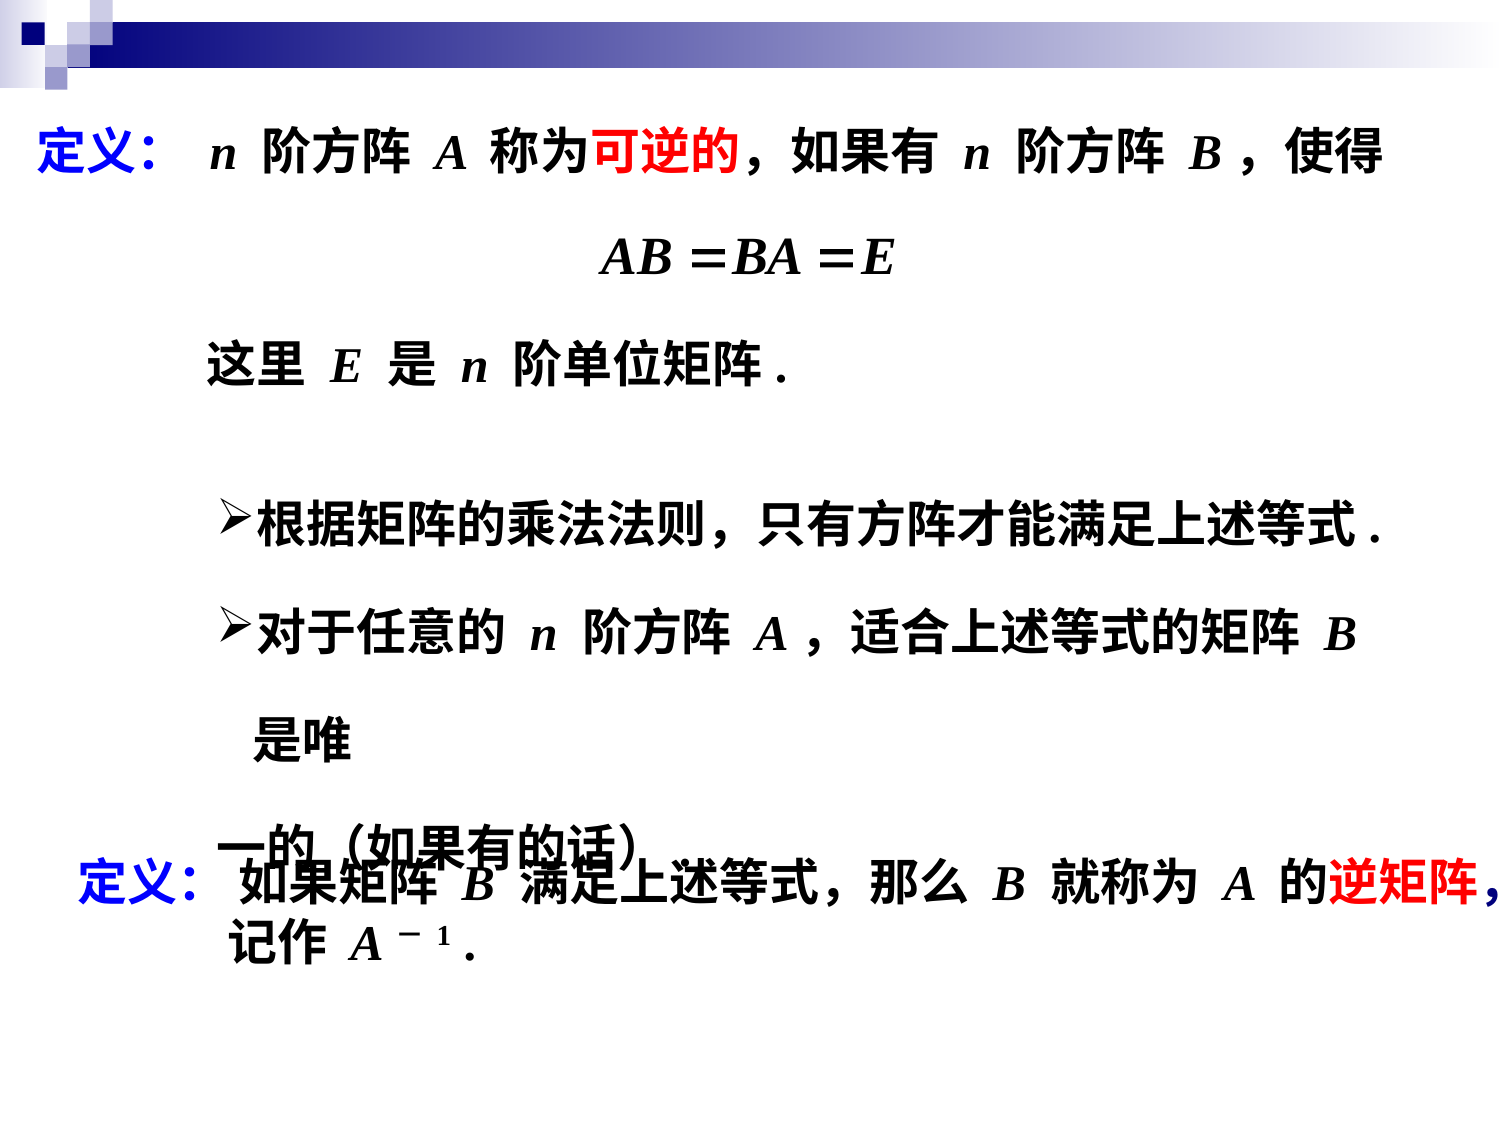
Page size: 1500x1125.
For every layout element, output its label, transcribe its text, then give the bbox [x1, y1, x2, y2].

text_box 定义： n 阶方阵 A 称为可逆的，如果有 n 阶方阵 B，使得 [21, 112, 1399, 188]
text_box 定义： 如果矩阵 B 满足上述等式，那么 B 就称为 A 的逆矩阵， 记作 A－1 . [62, 813, 1487, 979]
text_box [588, 224, 911, 284]
text_box 根据矩阵的乘法法则，只有方阵才能满足上述等式. 对于任意的 n 阶方阵 A，适合上述等式的矩阵 B 是唯 一的（如果有的话）. [202, 437, 1435, 776]
text_box 这里 E 是 n 阶单位矩阵. [191, 324, 803, 400]
